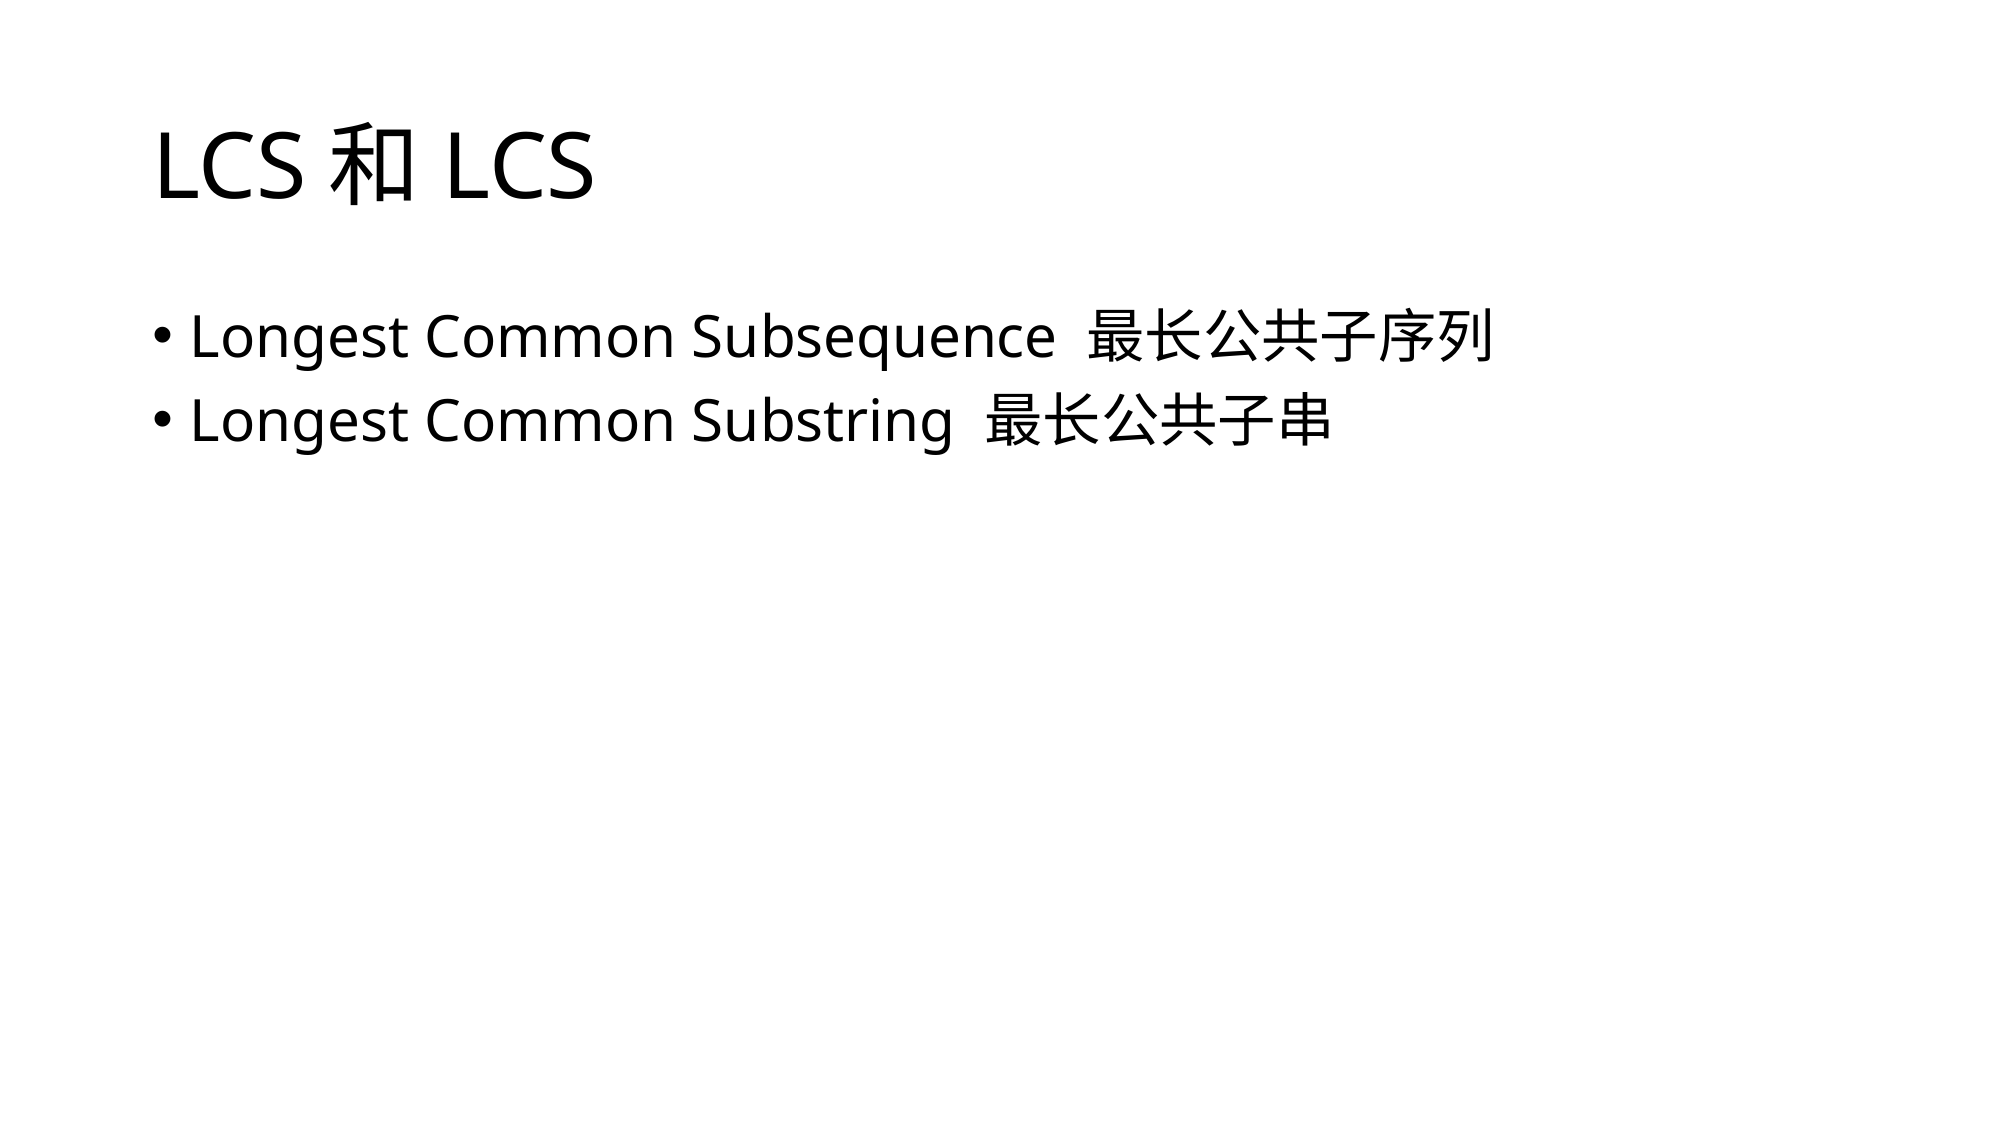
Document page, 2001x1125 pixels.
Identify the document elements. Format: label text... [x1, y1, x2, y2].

list Longest Common Subsequence 最长公共子序列 Longest Common Substring 最长公共子串 [137, 299, 1863, 1014]
title LCS和LCS [137, 59, 1863, 278]
